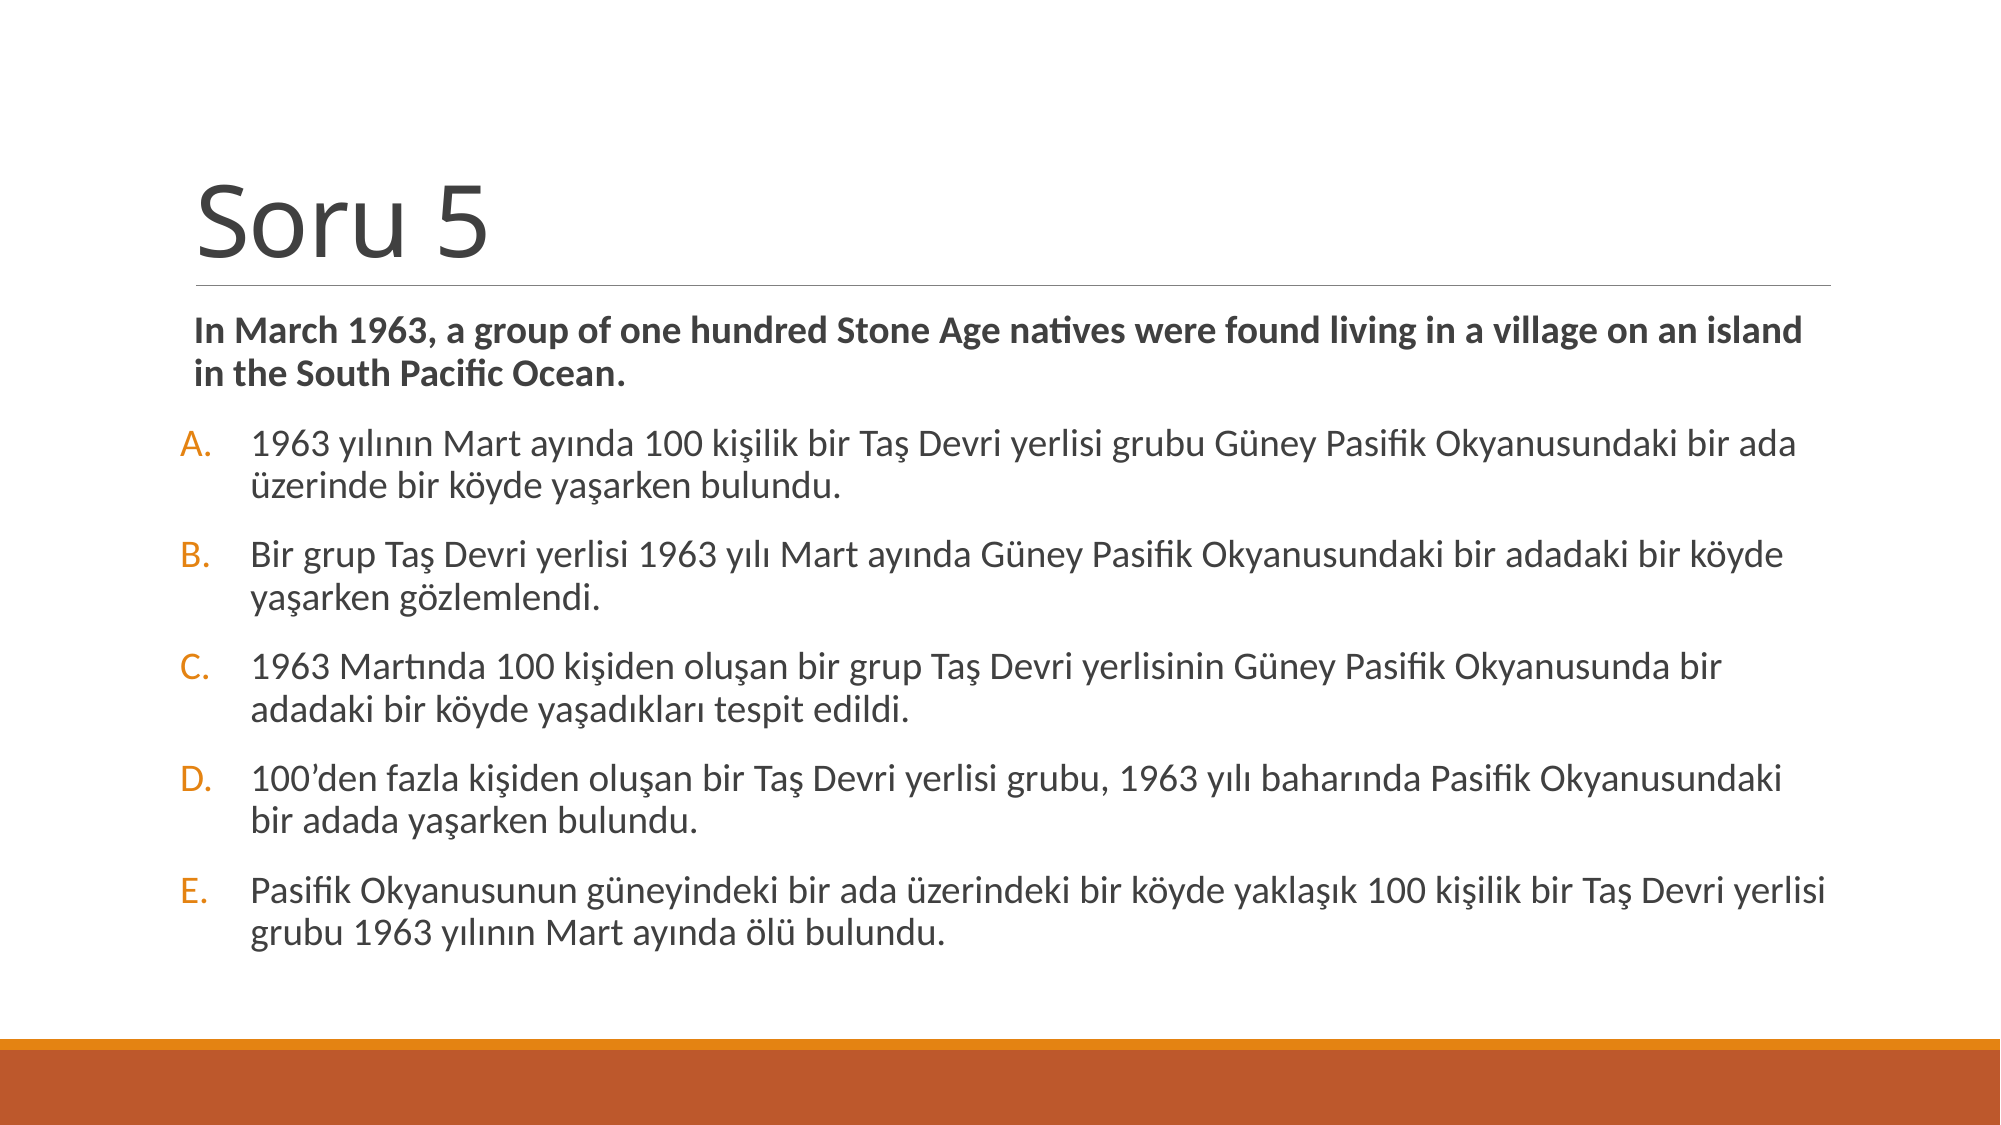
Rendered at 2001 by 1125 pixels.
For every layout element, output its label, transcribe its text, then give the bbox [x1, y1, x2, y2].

list In March 1963, a group of one hundred Stone Age natives were found living in a village on an island in the South Pacific Ocean. 1963 yılının Mart ayında 100 kişilik bir Taş Devri yerlisi grubu Güney Pasifik Okyanusundaki bir ada üzerinde bir köyde yaşarken bulundu. Bir grup Taş Devri yerlisi 1963 yılı Mart ayında Güney Pasifik Okyanusundaki bir adadaki bir köyde yaşarken gözlemlendi. 1963 Martında 100 kişiden oluşan bir grup Taş Devri yerlisinin Güney Pasifik Okyanusunda bir adadaki bir köyde yaşadıkları tespit edildi. 100’den fazla kişiden oluşan bir Taş Devri yerlisi grubu, 1963 yılı baharında Pasifik Okyanusundaki bir adada yaşarken bulundu. Pasifik Okyanusunun güneyindeki bir ada üzerindeki bir köyde yaklaşık 100 kişilik bir Taş Devri yerlisi grubu 1963 yılının Mart ayında ölü bulundu. [180, 302, 1830, 963]
title Soru 5 [180, 47, 1830, 285]
